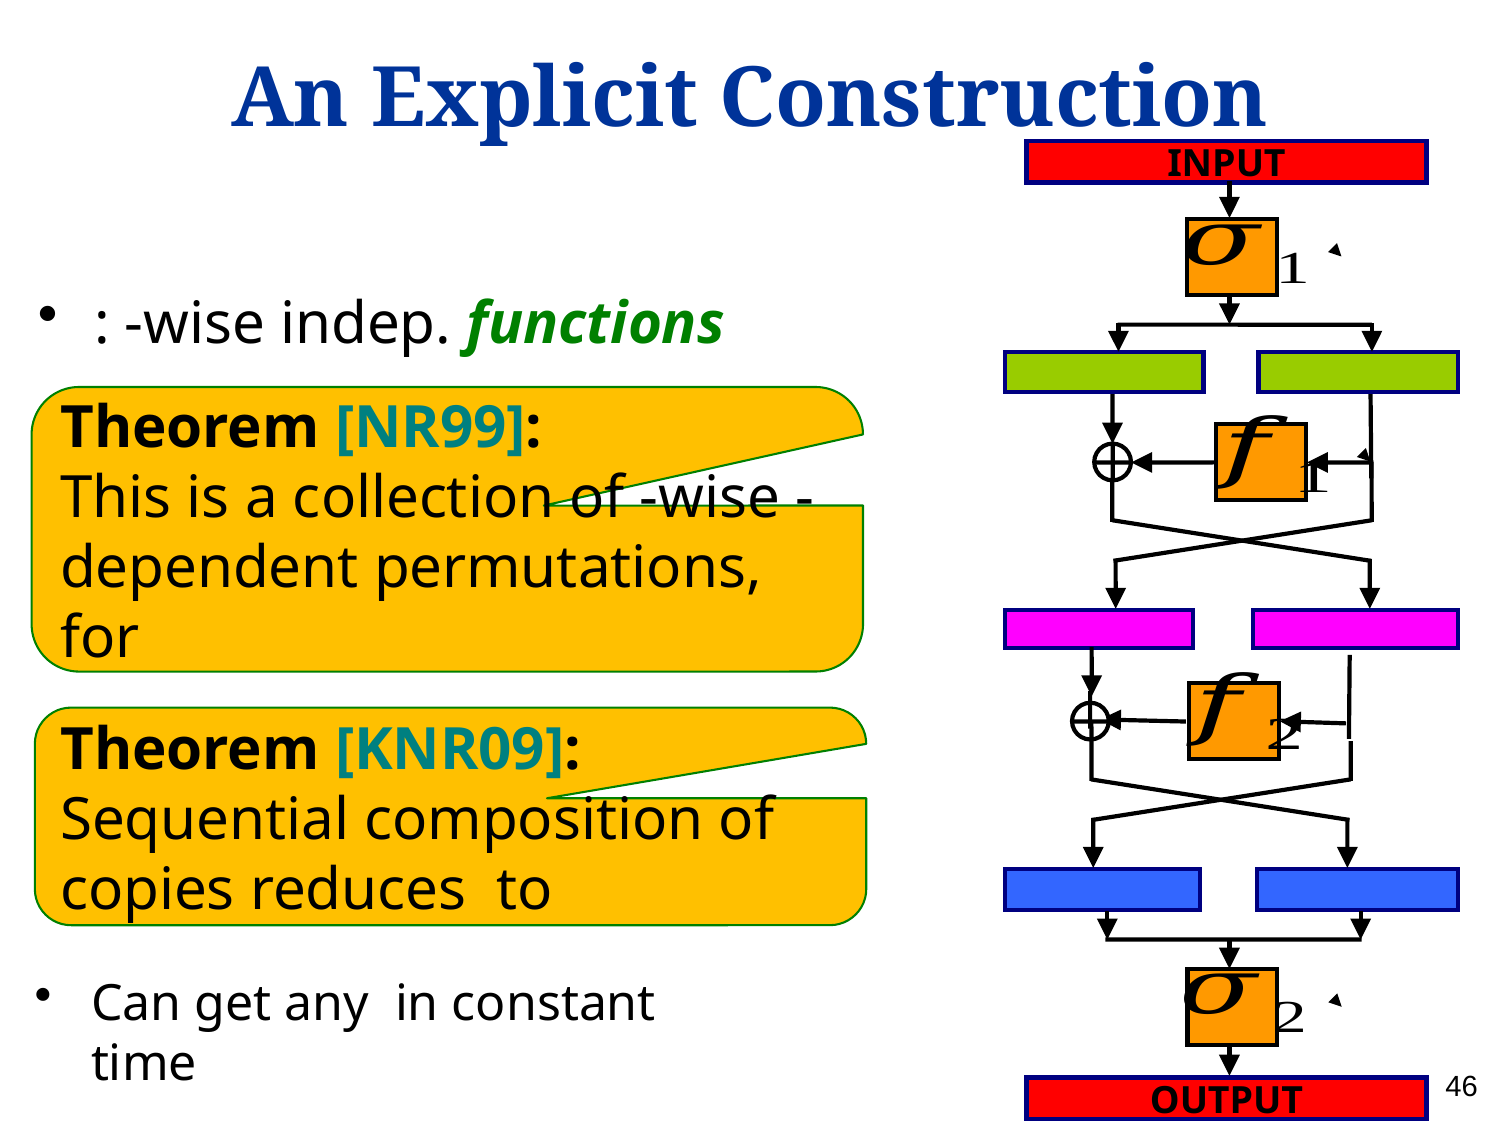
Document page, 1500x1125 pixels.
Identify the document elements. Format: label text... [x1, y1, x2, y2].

title An Explicit Construction [0, 0, 1500, 188]
slide_number 46 [1463, 1059, 1494, 1103]
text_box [1004, 140, 1458, 1120]
